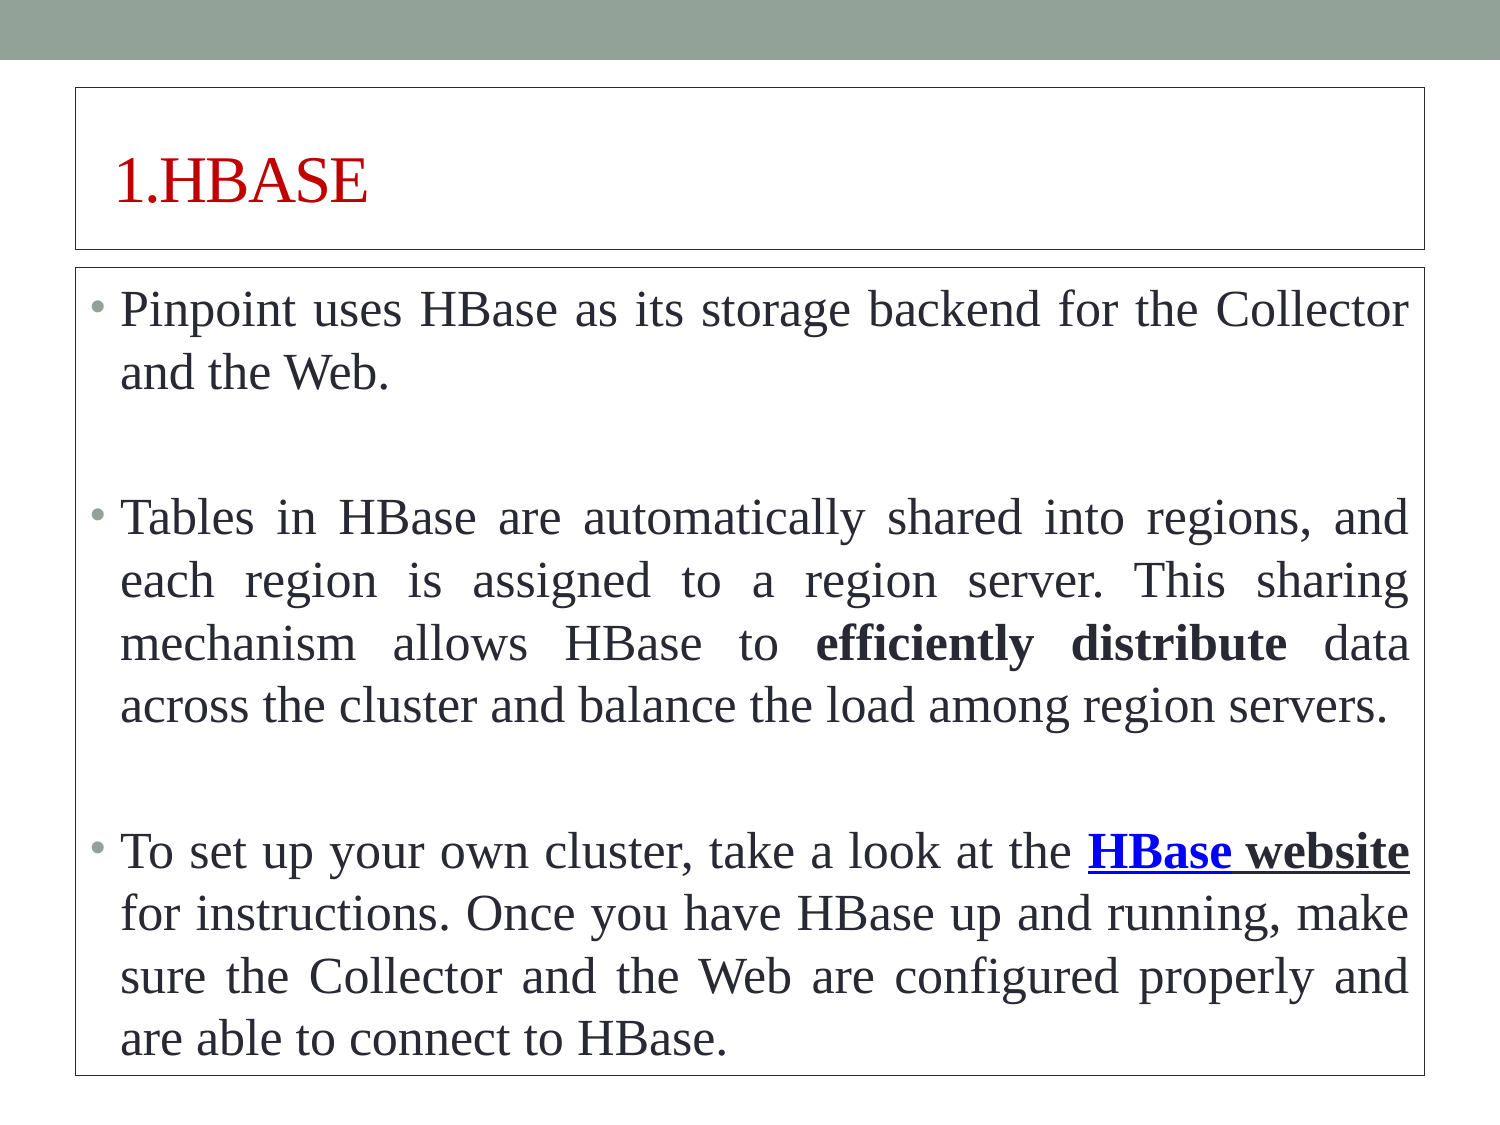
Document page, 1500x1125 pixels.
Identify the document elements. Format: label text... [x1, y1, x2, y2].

list Pinpoint uses HBase as its storage backend for the Collector and the Web. Tables in HBase are automatically shared into regions, and each region is assigned to a region server. This sharing mechanism allows HBase to efficiently distribute data across the cluster and balance the load among region servers. To set up your own cluster, take a look at the HBase website for instructions. Once you have HBase up and running, make sure the Collector and the Web are configured properly and are able to connect to HBase. [75, 267, 1425, 1076]
title 1.HBASE [75, 87, 1425, 250]
